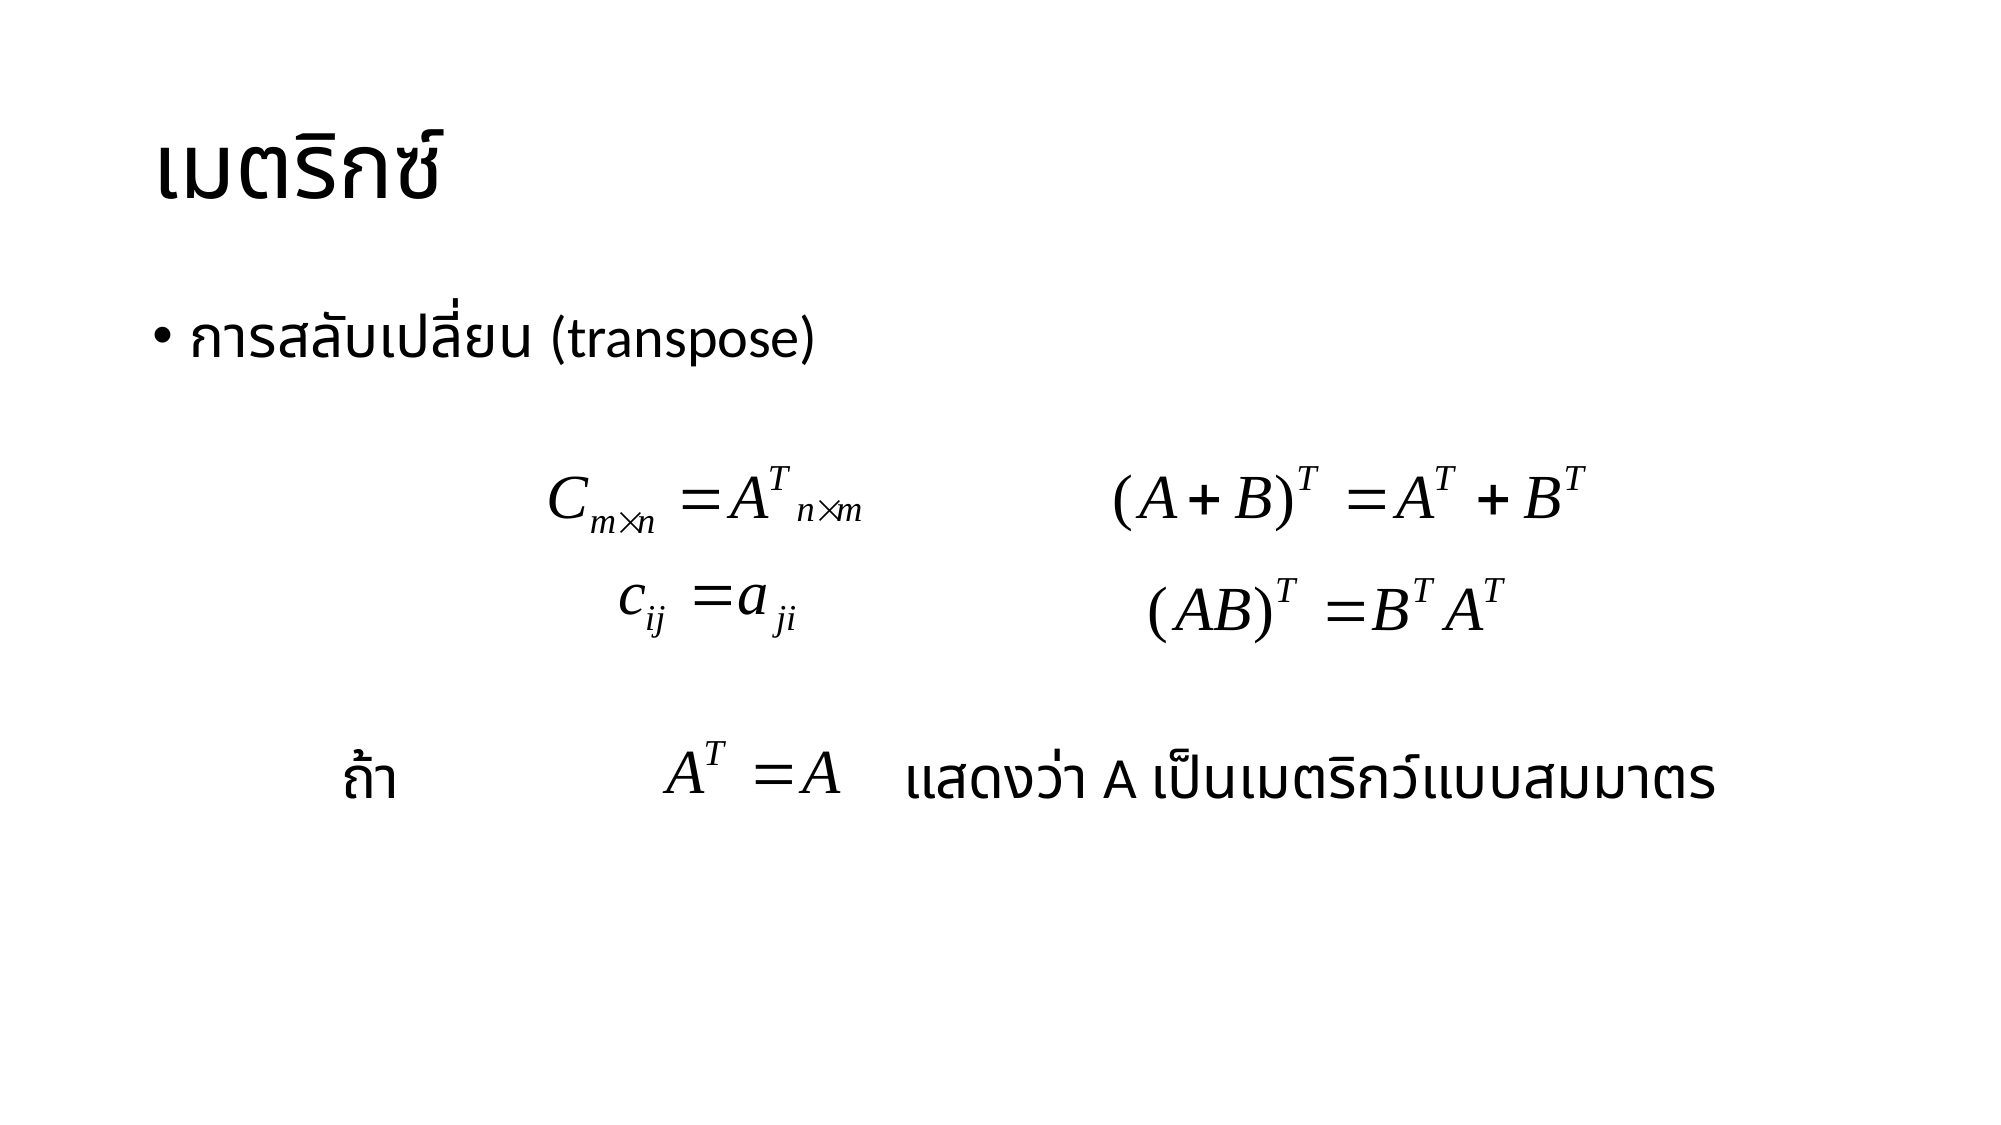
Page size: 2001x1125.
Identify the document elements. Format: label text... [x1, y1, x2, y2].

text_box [609, 551, 808, 652]
text_box ถ้า แสดงว่า A เป็นเมตริกว์แบบสมมาตร [326, 732, 1733, 818]
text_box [651, 725, 850, 804]
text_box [1139, 562, 1521, 657]
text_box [539, 450, 874, 550]
list การสลับเปลี่ยน (transpose) [137, 299, 1863, 1014]
title เมตริกซ์ [137, 59, 1863, 278]
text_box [1103, 450, 1600, 545]
